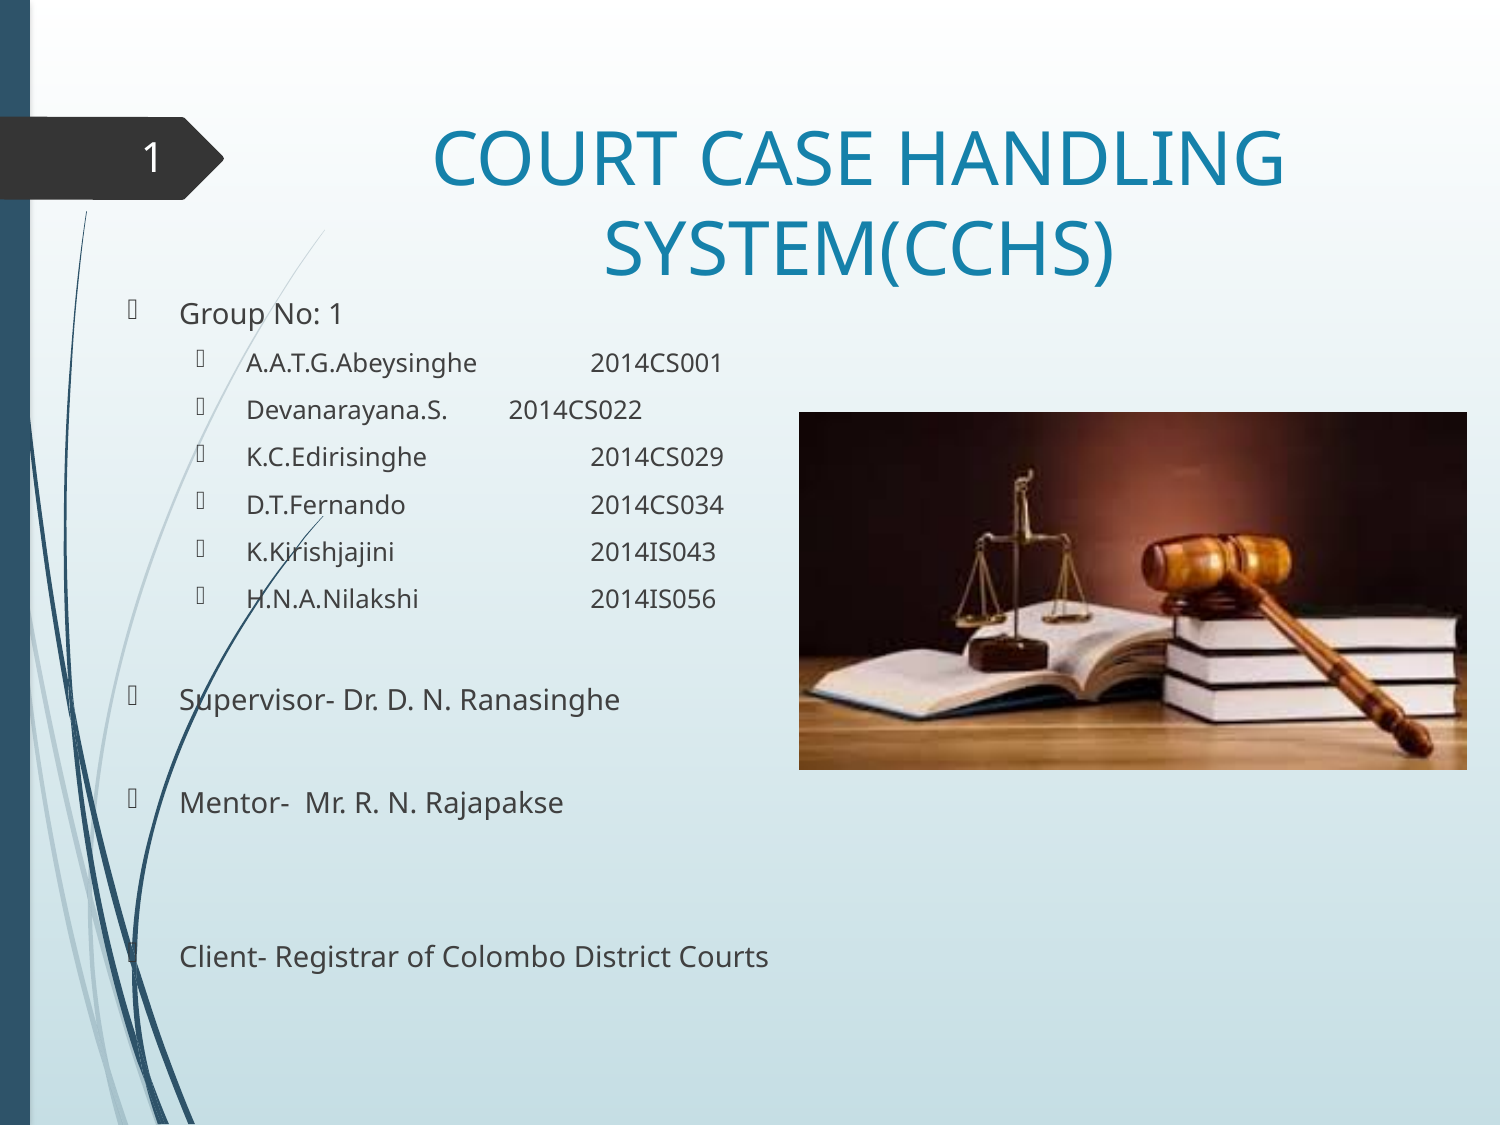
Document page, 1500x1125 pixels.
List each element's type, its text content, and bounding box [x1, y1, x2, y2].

picture [799, 412, 1467, 770]
list Group No: 1 A.A.T.G.Abeysinghe 2014CS001 Devanarayana.S. 2014CS022 K.C.Edirisinghe 2014CS029 D.T.Fernando 2014CS034 K.Kirishjajini 2014IS043 H.N.A.Nilakshi 2014IS056 Supervisor- Dr. D. N. Ranasinghe Mentor- Mr. R. N. Rajapakse Client- Registrar of Colombo District Courts [112, 287, 1194, 988]
title COURT CASE HANDLING SYSTEM(CCHS) [319, 102, 1400, 313]
slide_number 1 [83, 129, 180, 190]
